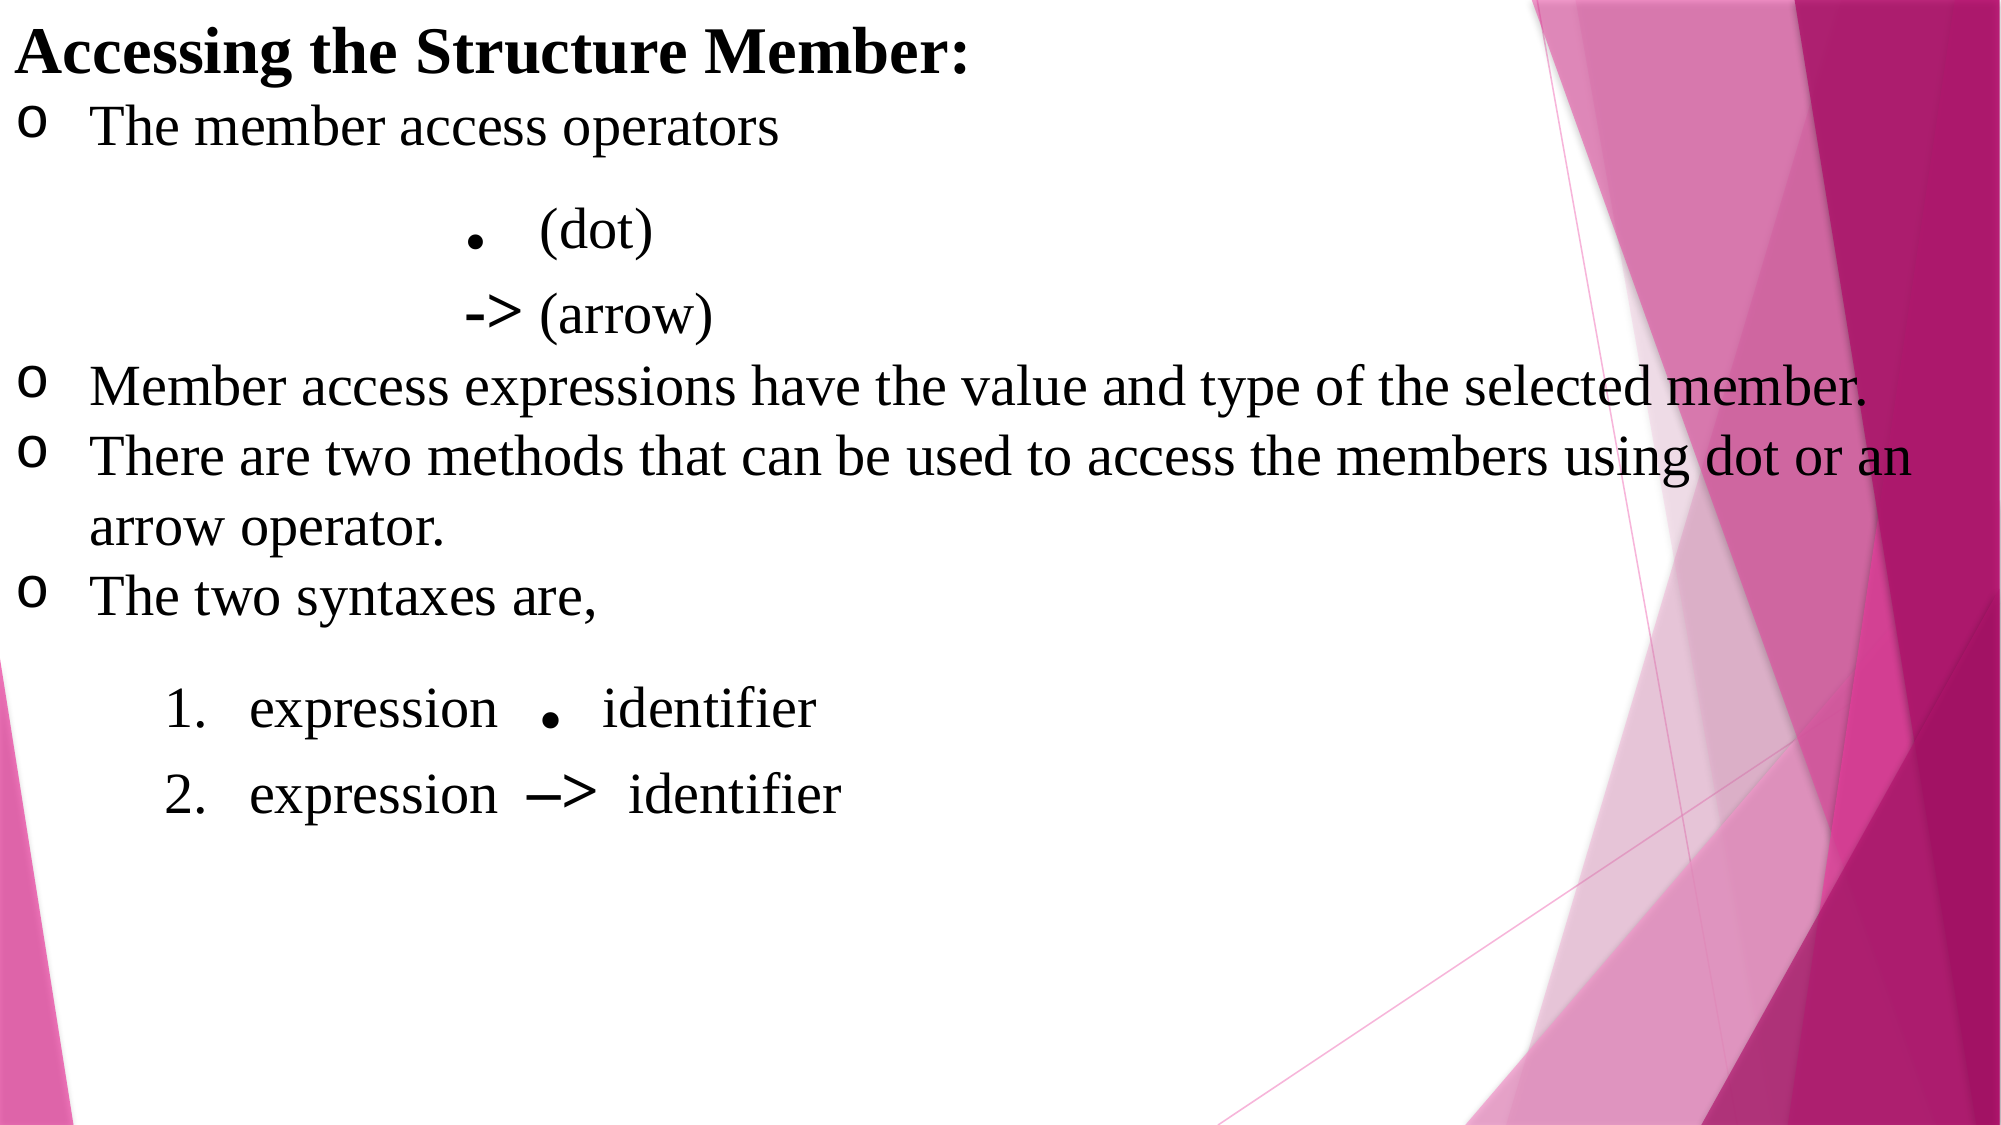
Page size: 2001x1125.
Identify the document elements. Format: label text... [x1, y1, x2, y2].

text_box Accessing the Structure Member: The member access operators . (dot) -> (arrow) Member access expressions have the value and type of the selected member. There are two methods that can be used to access the members using dot or an arrow operator. The two syntaxes are, expression . identifier expression –> identifier [0, 0, 2000, 905]
